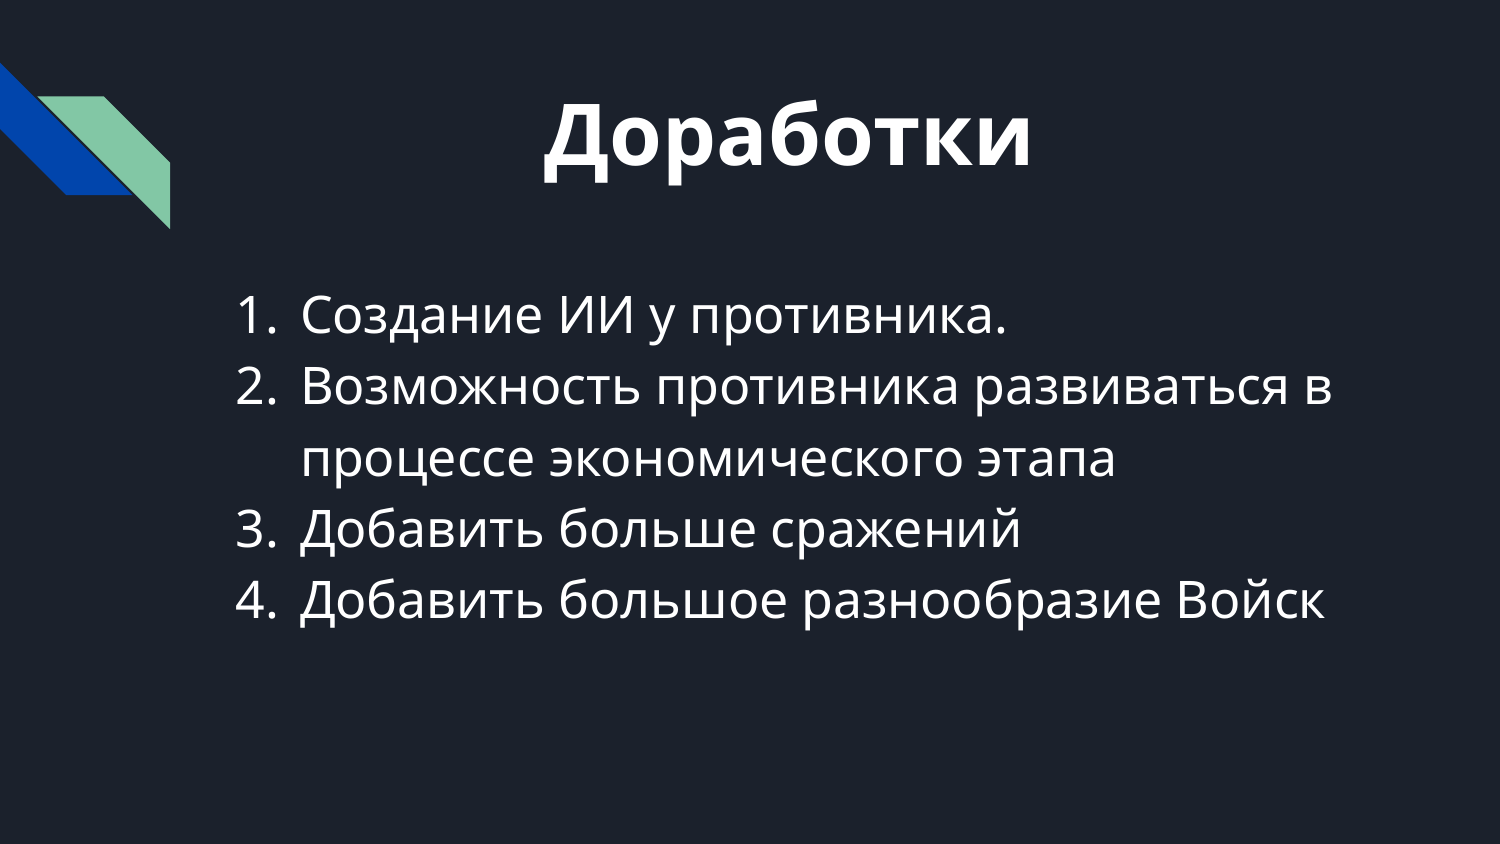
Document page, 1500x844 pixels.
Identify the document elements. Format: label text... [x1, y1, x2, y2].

title Доработки [212, 64, 1368, 215]
list Создание ИИ у противника. Возможность противника развиваться в процессе экономического этапа Добавить больше сражений Добавить большое разнообразие Войск [212, 257, 1368, 735]
